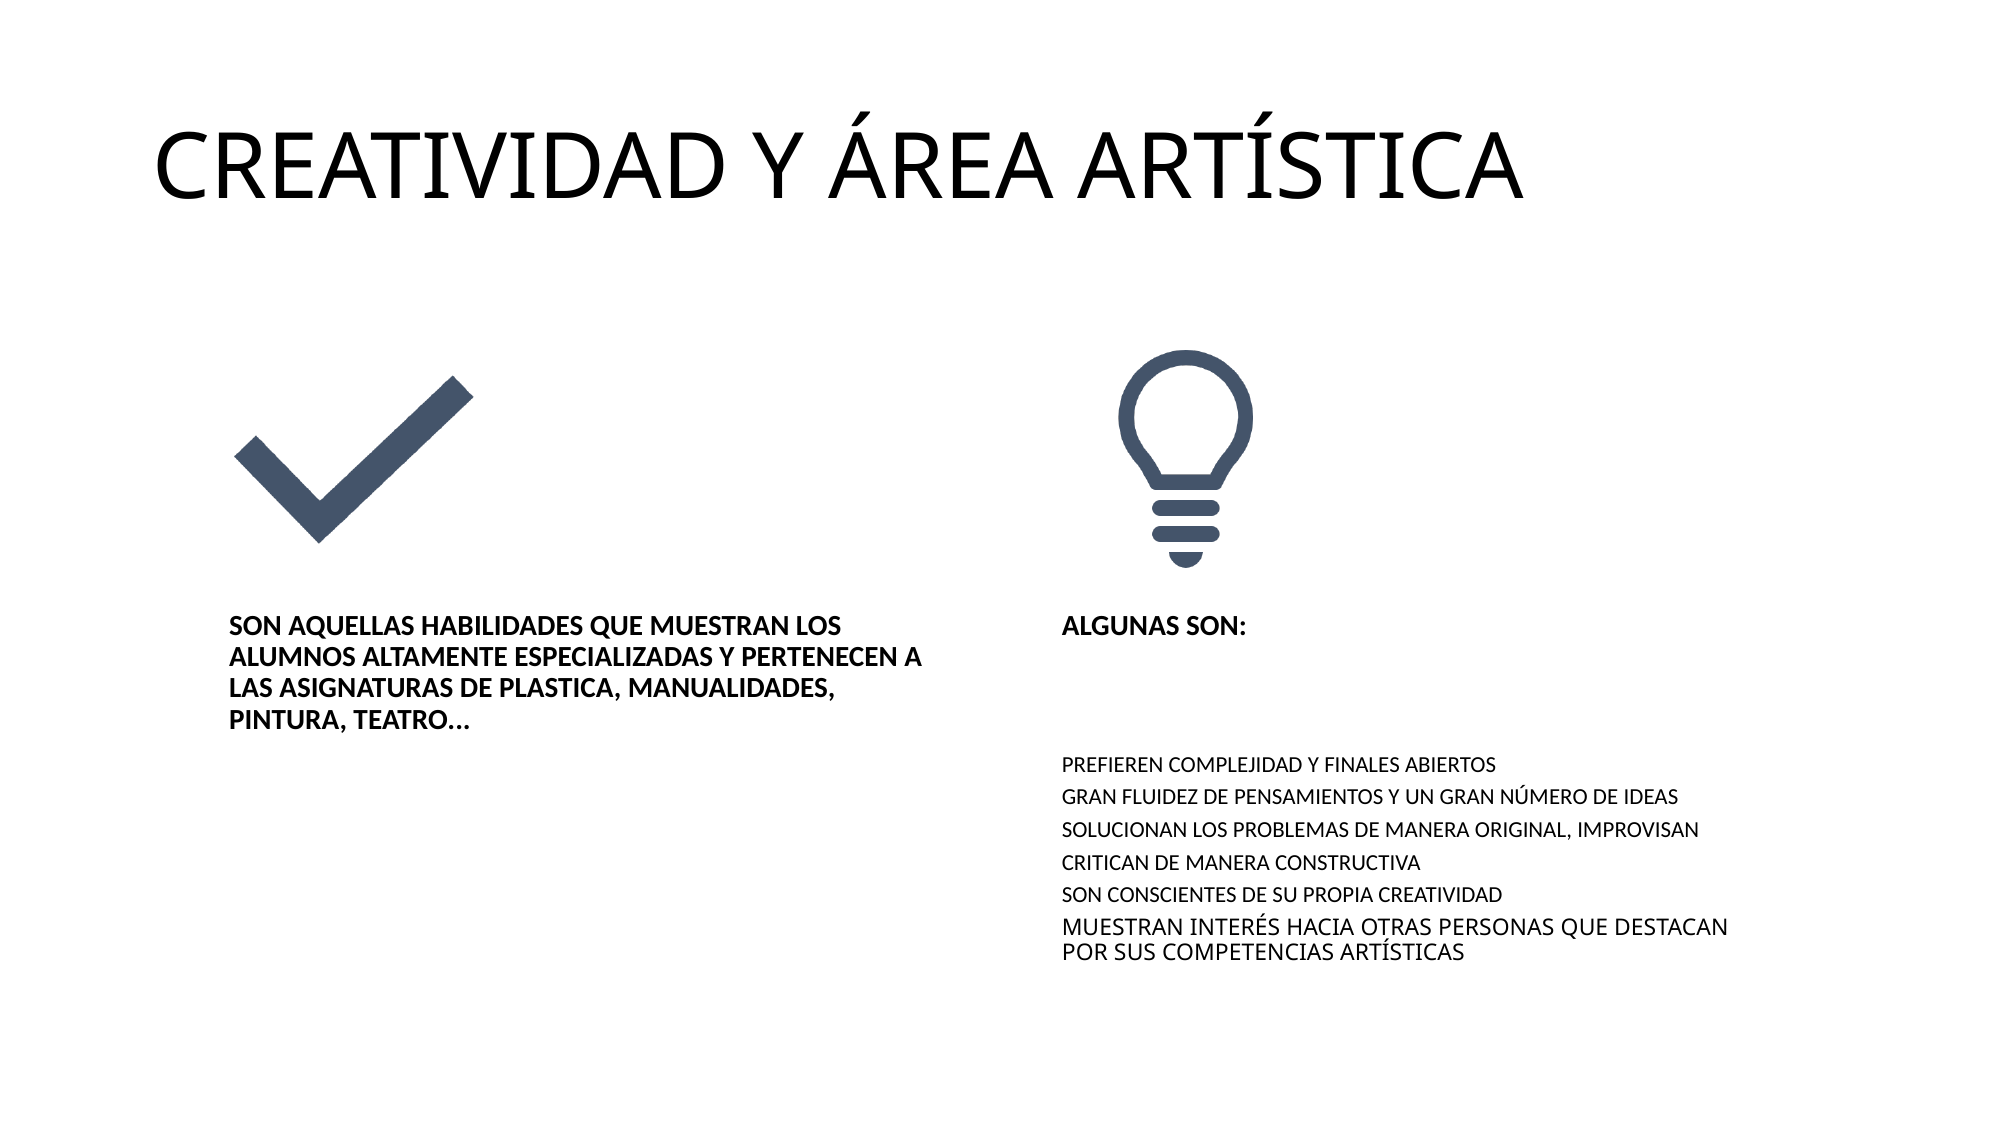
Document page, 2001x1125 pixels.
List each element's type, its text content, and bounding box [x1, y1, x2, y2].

title CREATIVIDAD Y ÁREA ARTÍSTICA [137, 59, 1863, 278]
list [137, 299, 1863, 1014]
